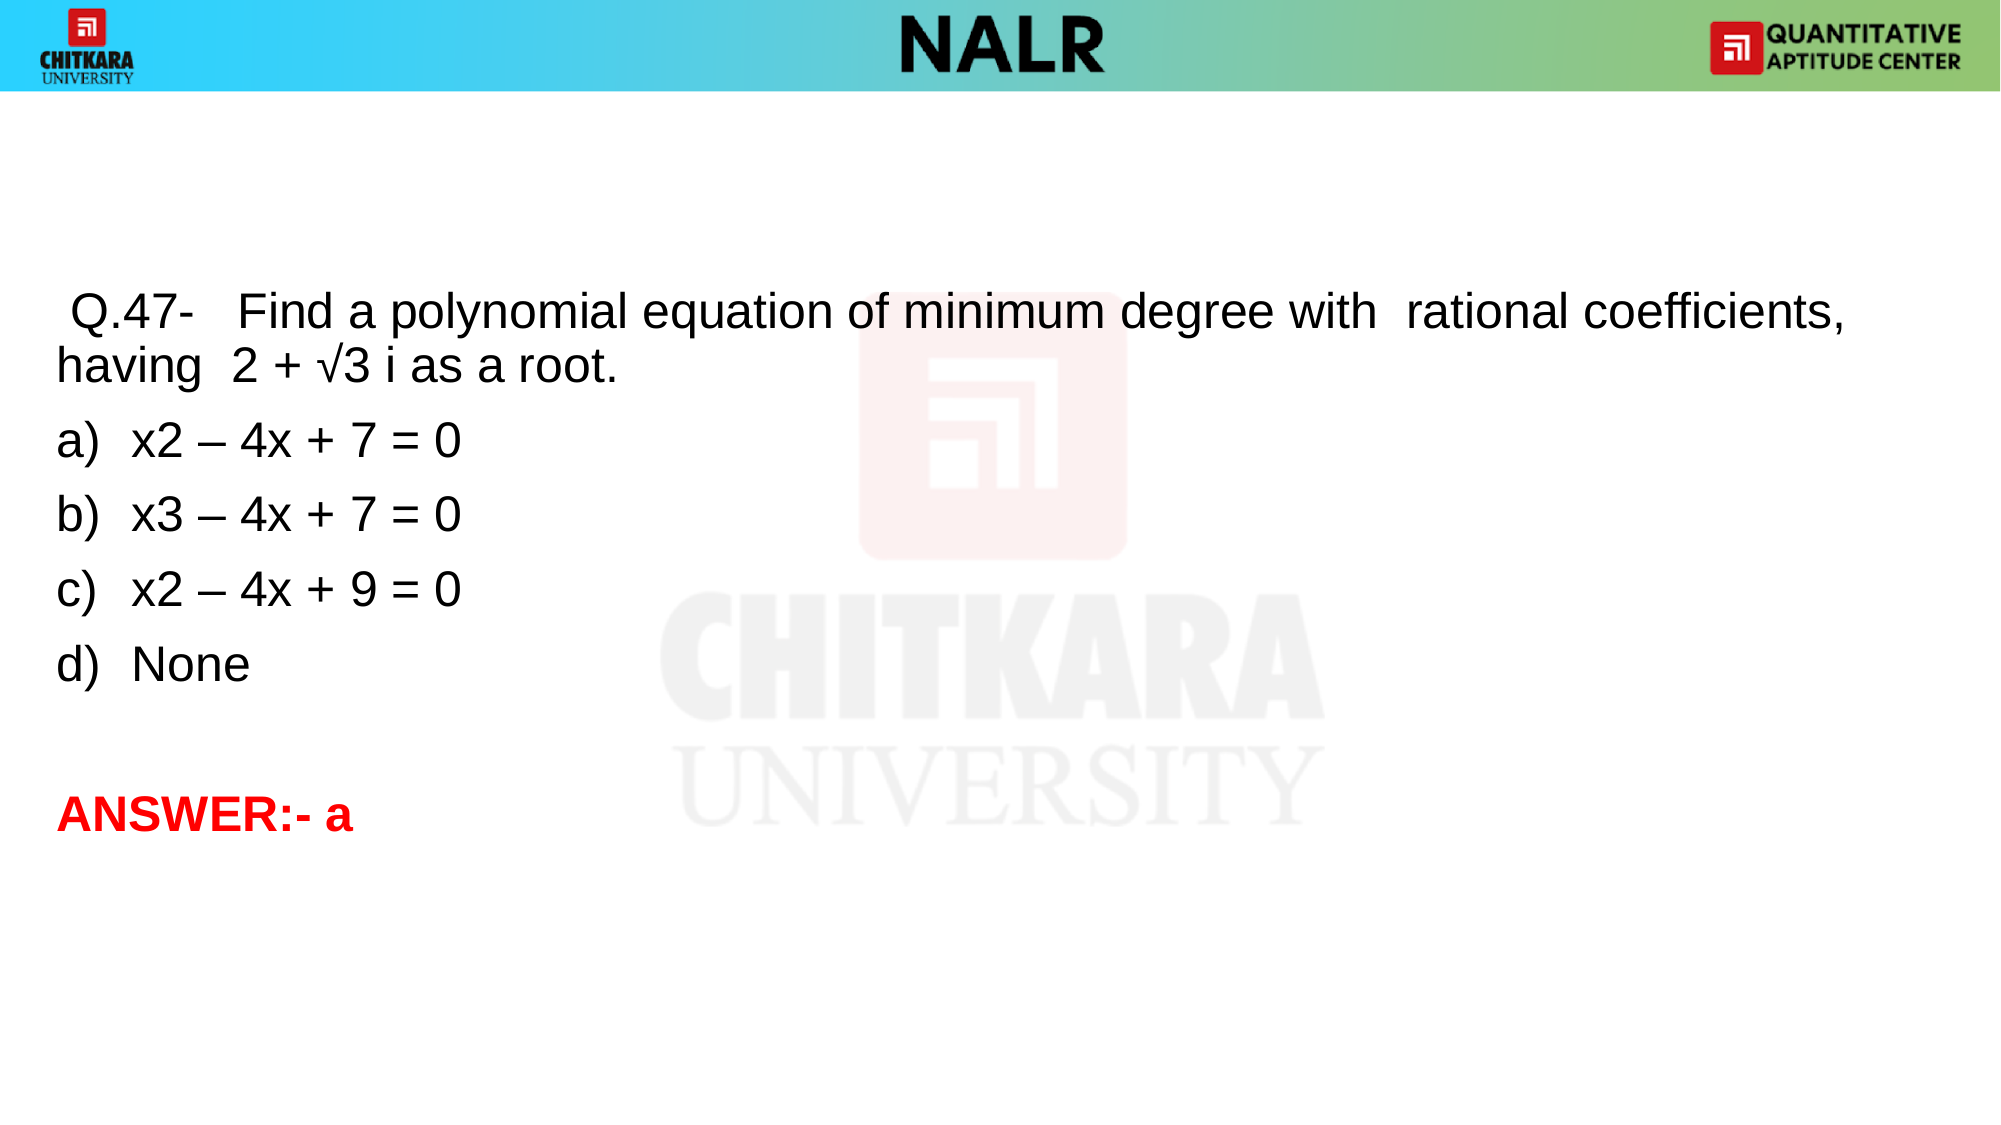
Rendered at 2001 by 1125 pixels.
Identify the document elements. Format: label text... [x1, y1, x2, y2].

list Q.47- Find a polynomial equation of minimum degree with rational coefficients, having 2 + √3 i as a root. x2 – 4x + 7 = 0 x3 – 4x + 7 = 0 x2 – 4x + 9 = 0 None ANSWER:- a [41, 196, 1959, 1016]
picture [0, 0, 2001, 1125]
